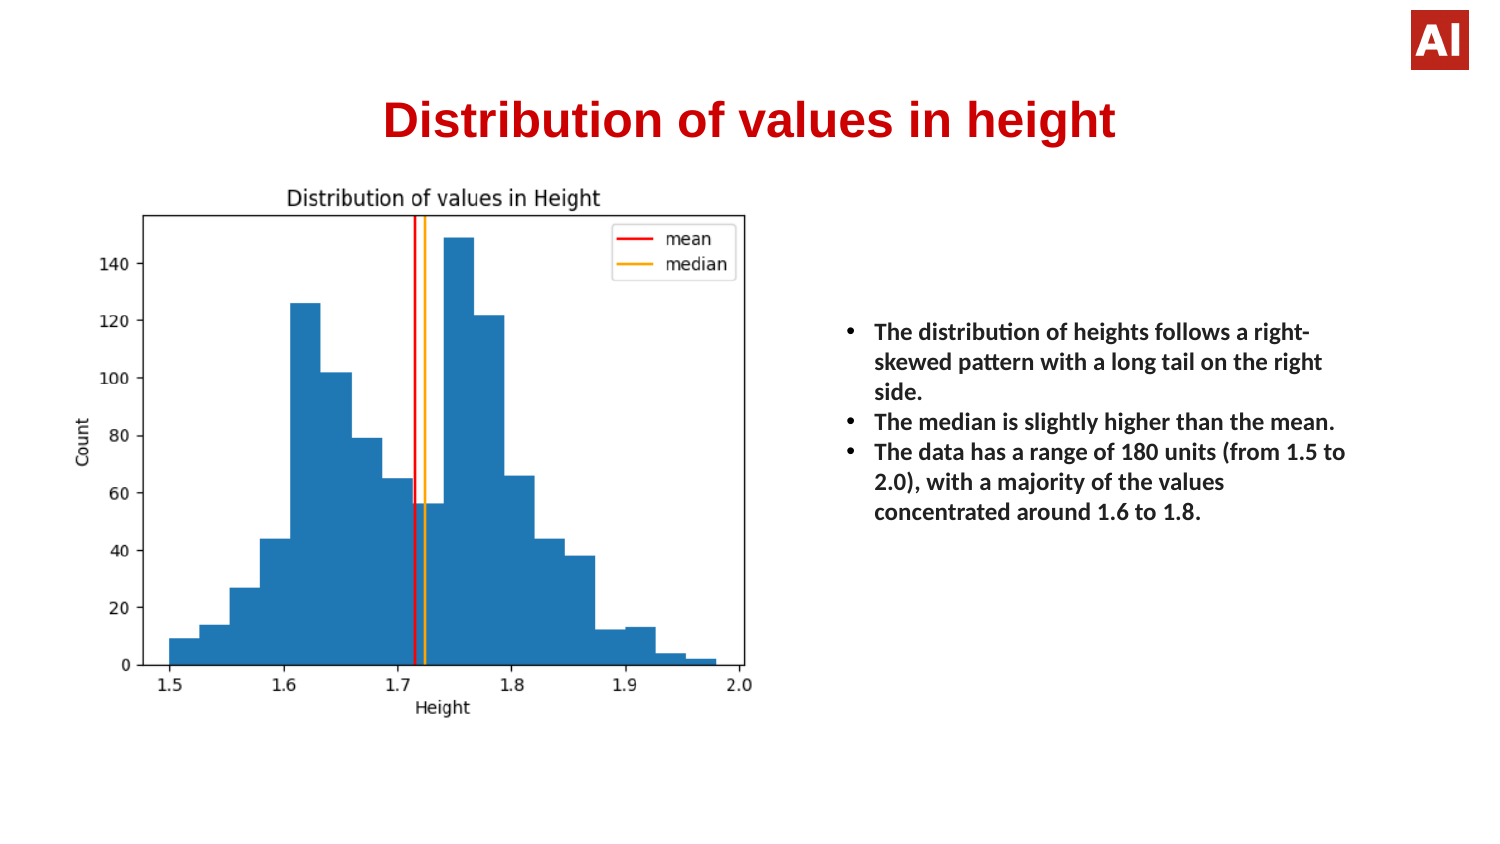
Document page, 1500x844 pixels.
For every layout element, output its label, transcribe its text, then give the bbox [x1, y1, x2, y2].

title Distribution of values in height [51, 72, 1449, 167]
picture [1411, 10, 1469, 70]
text_box The distribution of heights follows a right-skewed pattern with a long tail on the right side. The median is slightly higher than the mean. The data has a range of 180 units (from 1.5 to 2.0), with a majority of the values concentrated around 1.6 to 1.8. [831, 308, 1378, 533]
picture [62, 178, 764, 727]
